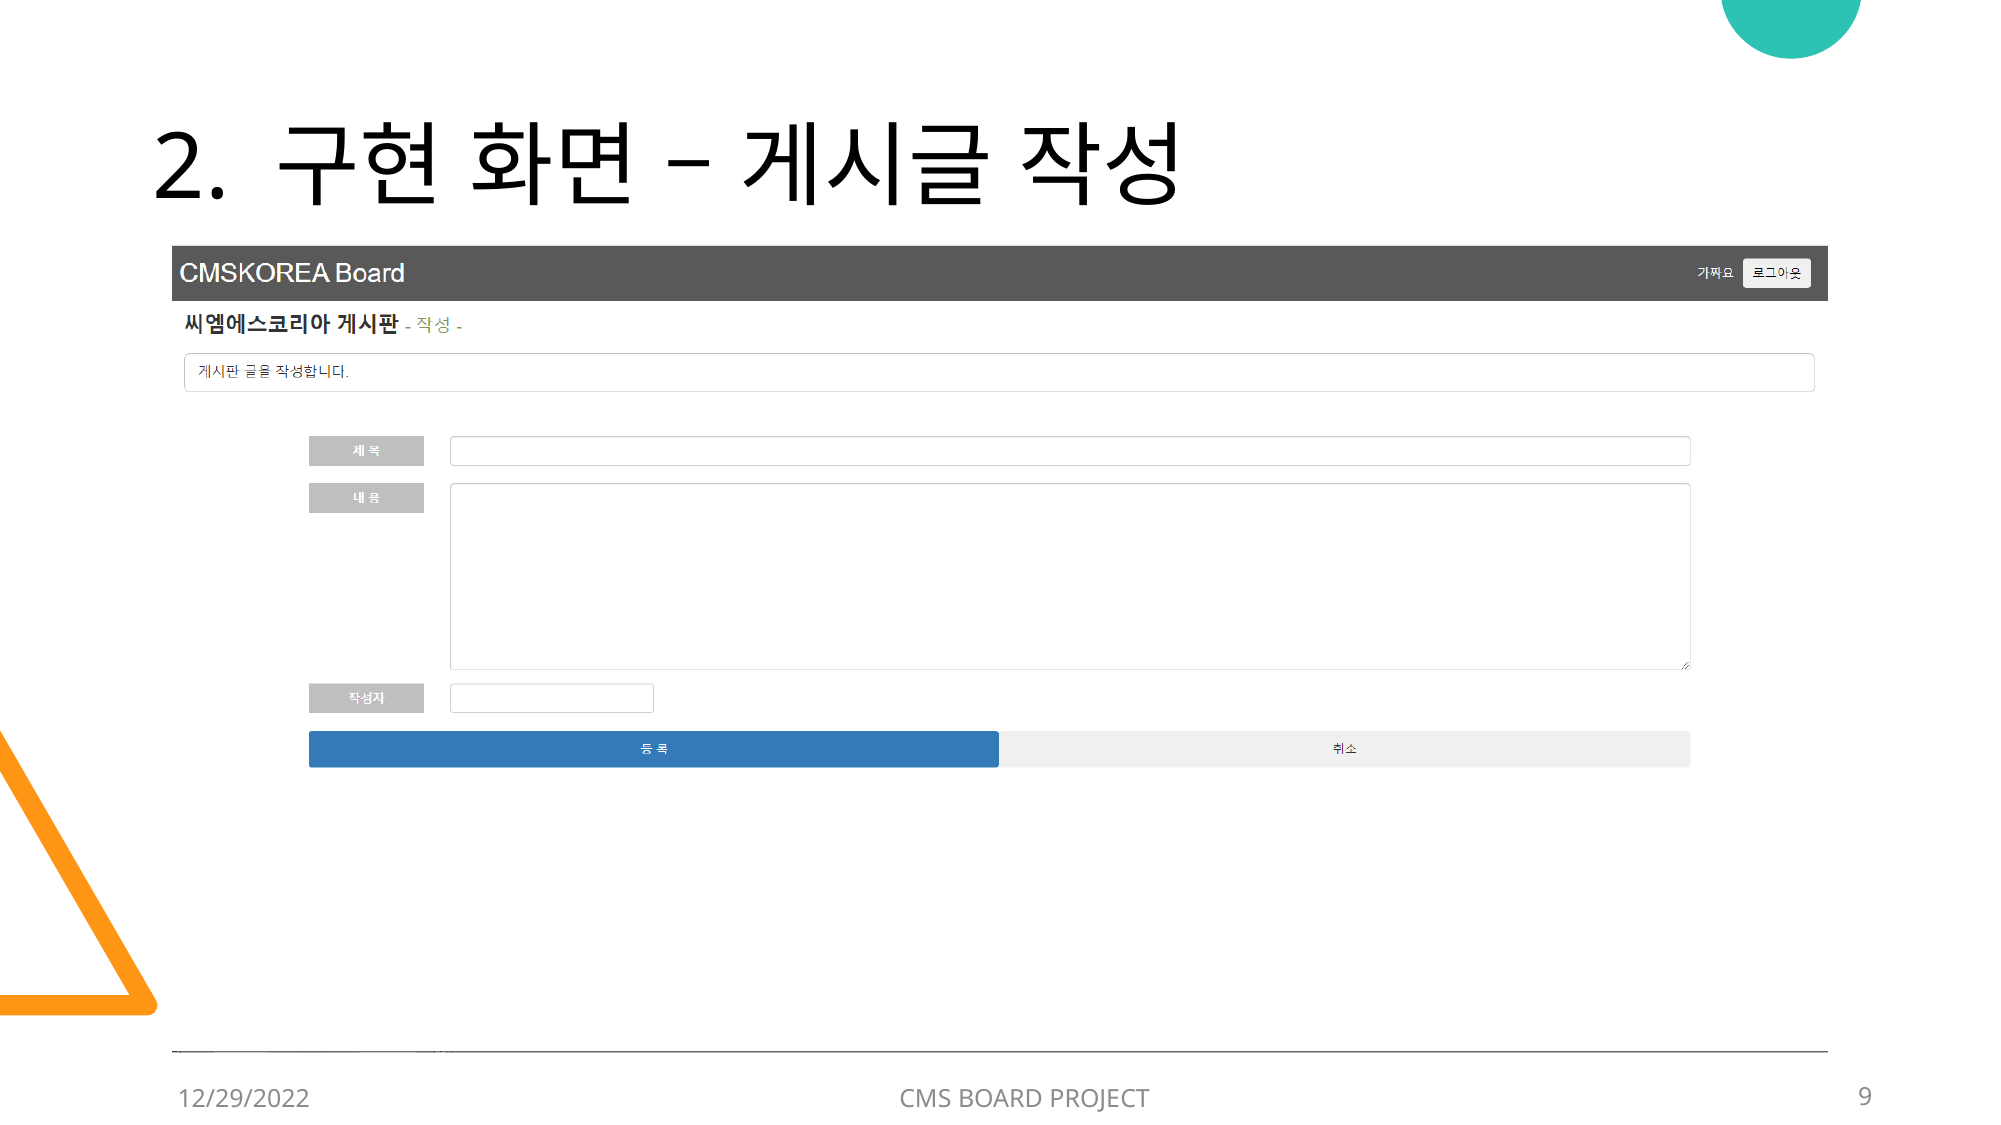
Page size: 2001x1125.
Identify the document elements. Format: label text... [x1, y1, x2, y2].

title 2. 구현 화면 – 게시글 작성 [137, 59, 1863, 278]
text_box 12/29/2022 [162, 1067, 613, 1125]
text_box 9 [1437, 1067, 1888, 1125]
text_box CMS BOARD PROJECT [687, 1067, 1363, 1125]
picture [172, 245, 1828, 1053]
